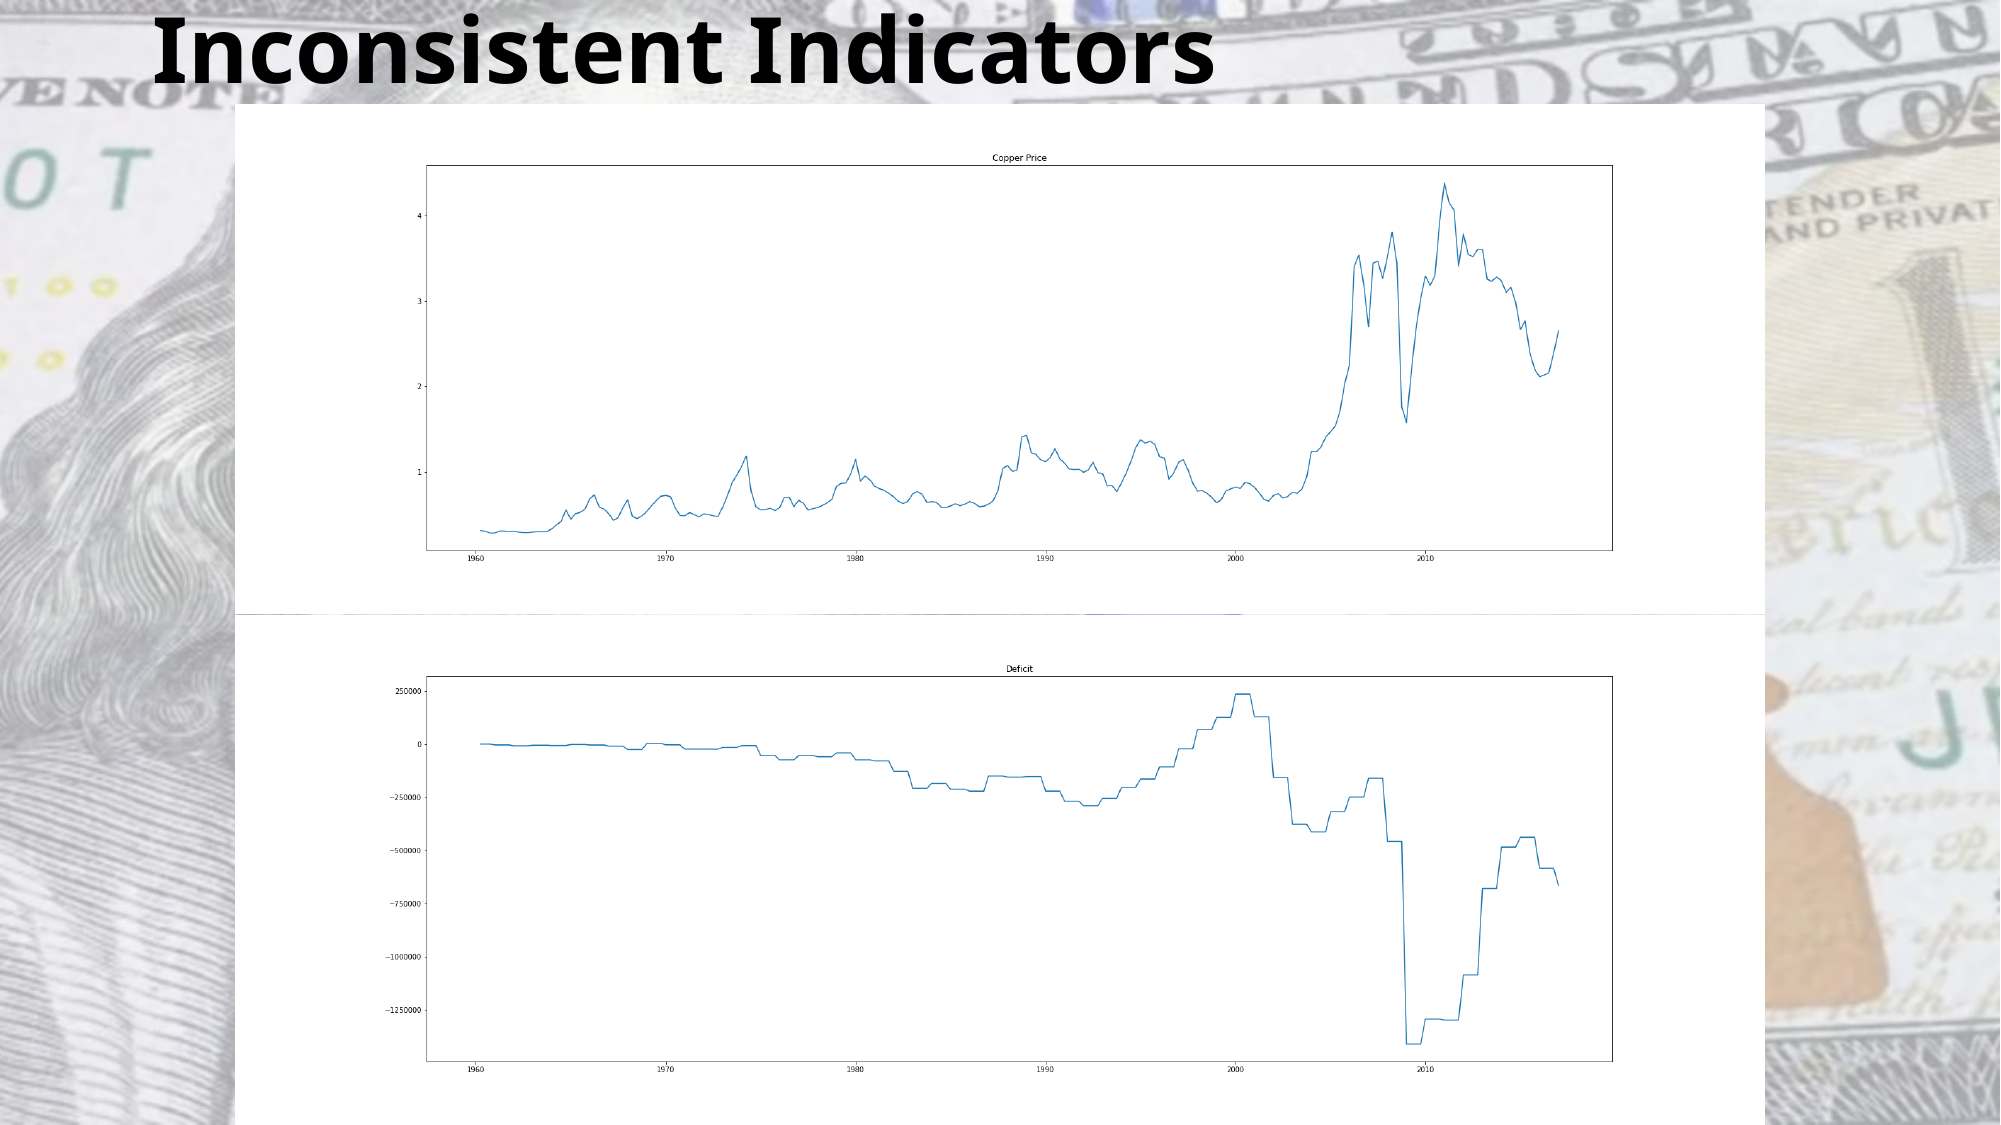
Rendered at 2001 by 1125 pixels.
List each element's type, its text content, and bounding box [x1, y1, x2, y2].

title Inconsistent Indicators [137, 0, 1863, 218]
picture [235, 615, 1765, 1125]
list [235, 104, 1765, 614]
